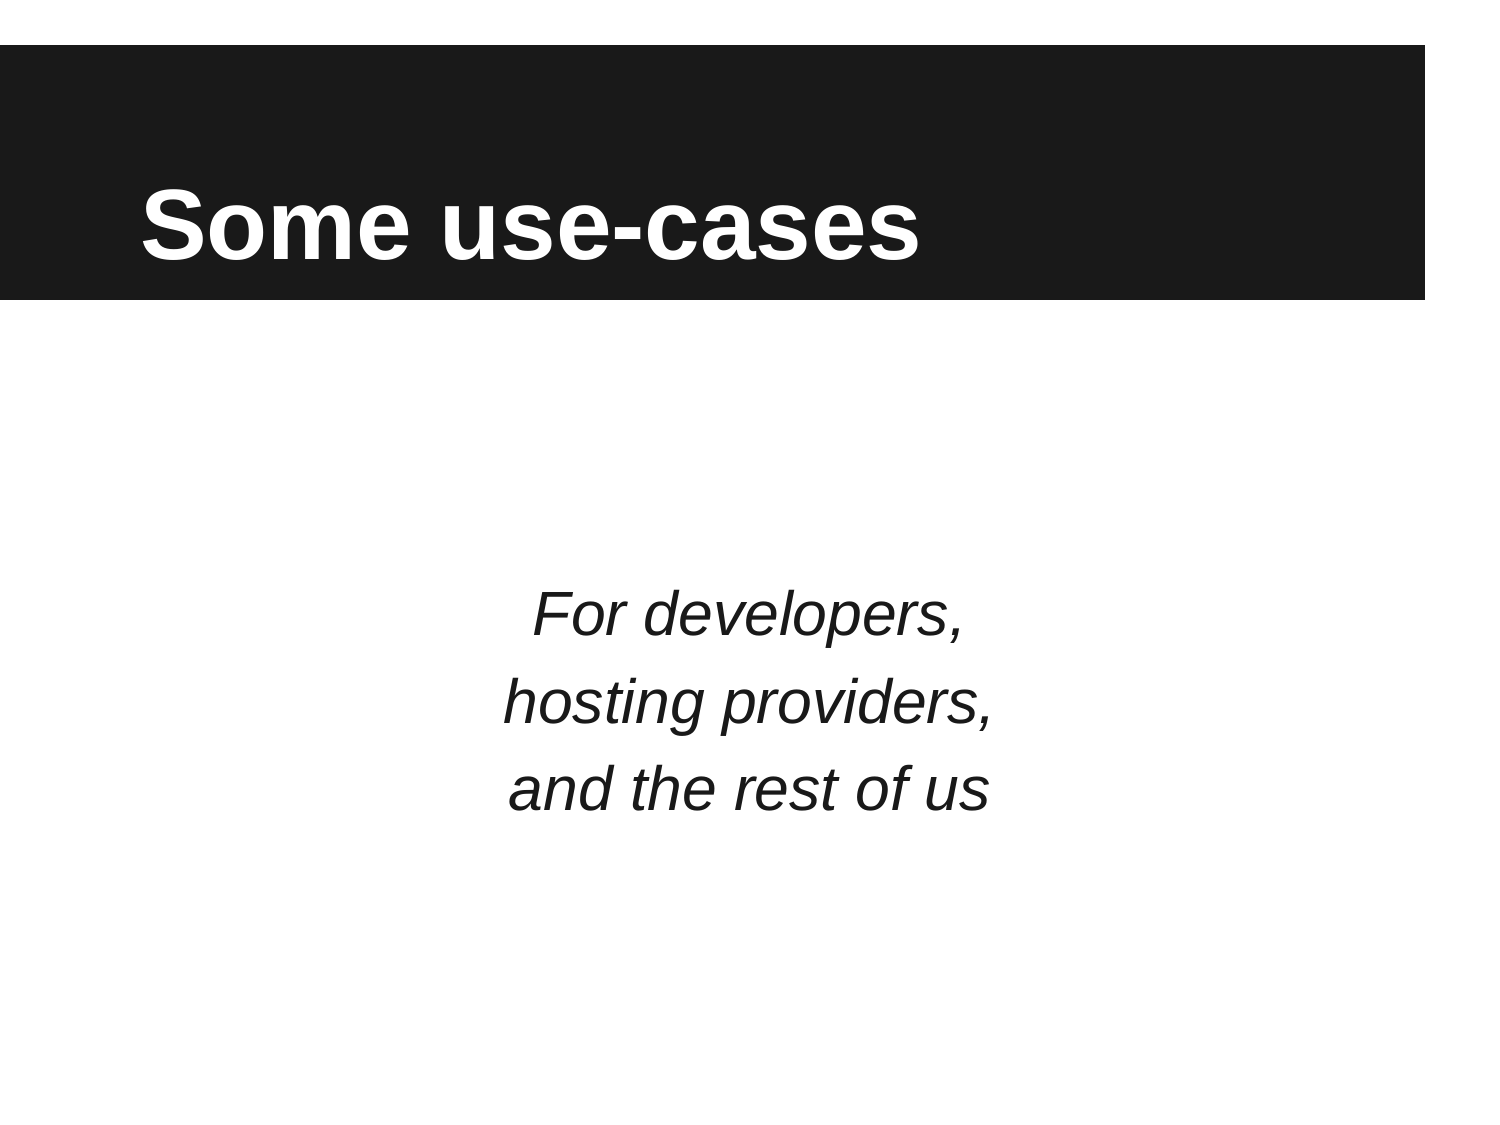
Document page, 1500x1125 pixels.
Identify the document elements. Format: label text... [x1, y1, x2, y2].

list For developers, hosting providers, and the rest of us [75, 319, 1425, 1078]
title Some use-cases [75, 45, 1425, 295]
